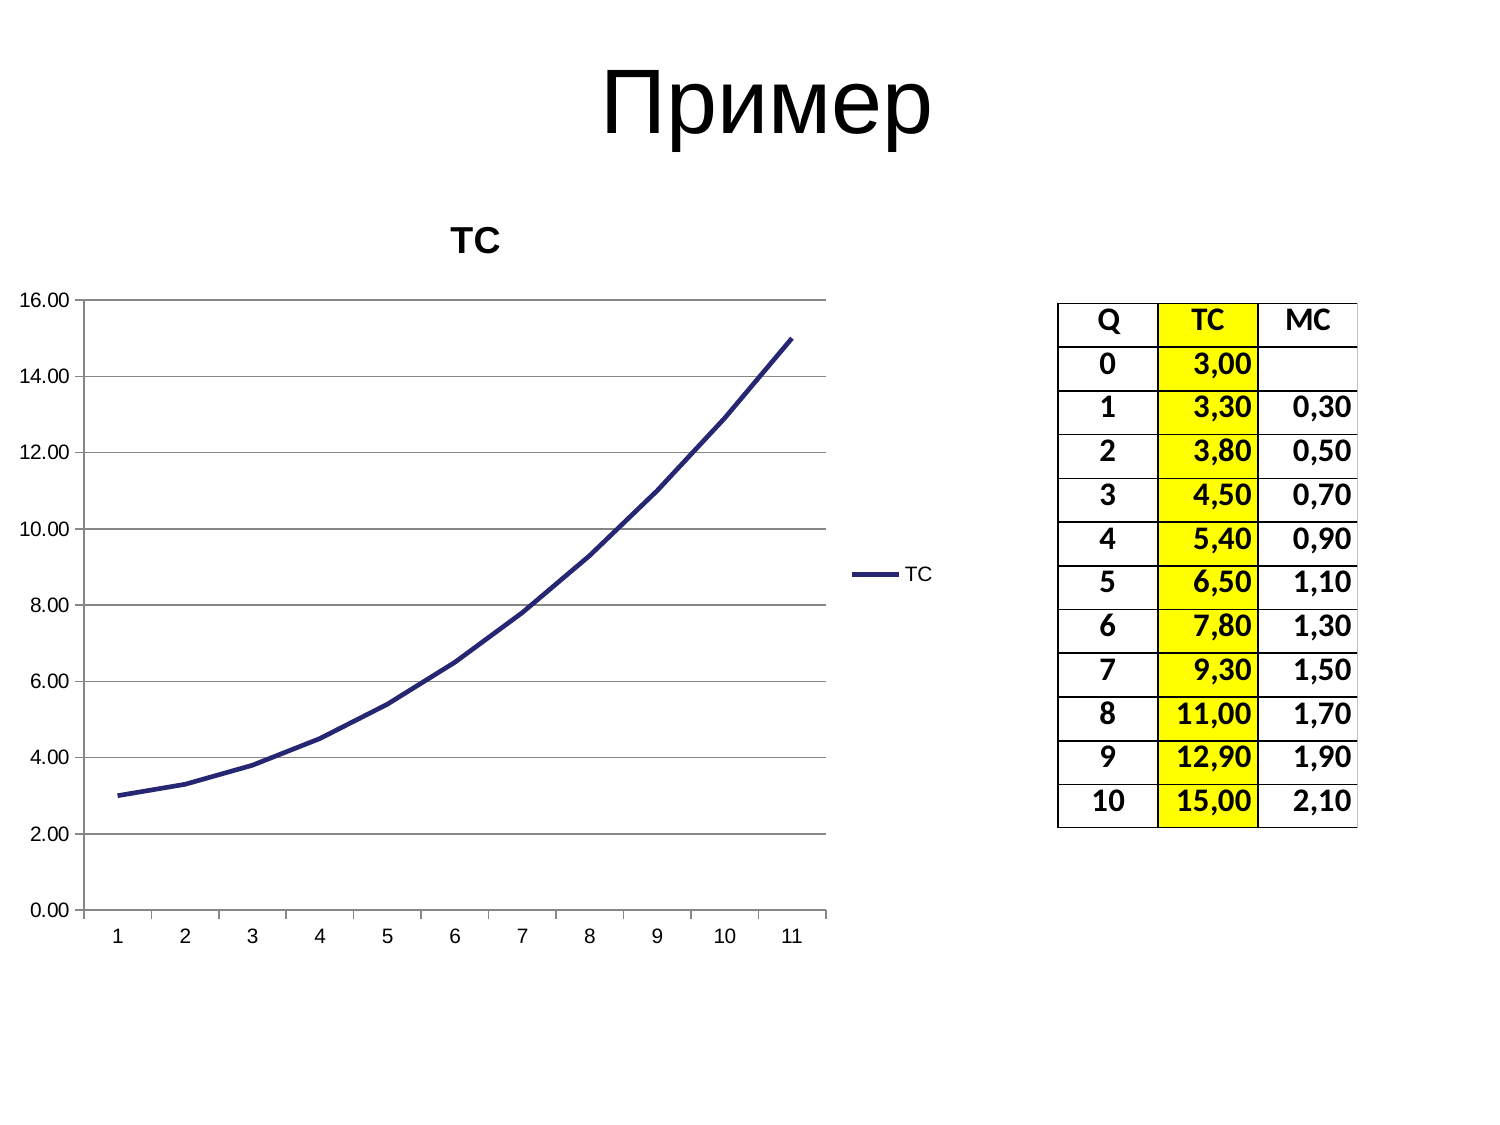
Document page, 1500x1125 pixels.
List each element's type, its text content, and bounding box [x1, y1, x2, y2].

title Пример [75, 45, 1459, 149]
chart [0, 184, 951, 965]
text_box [1056, 302, 1359, 830]
